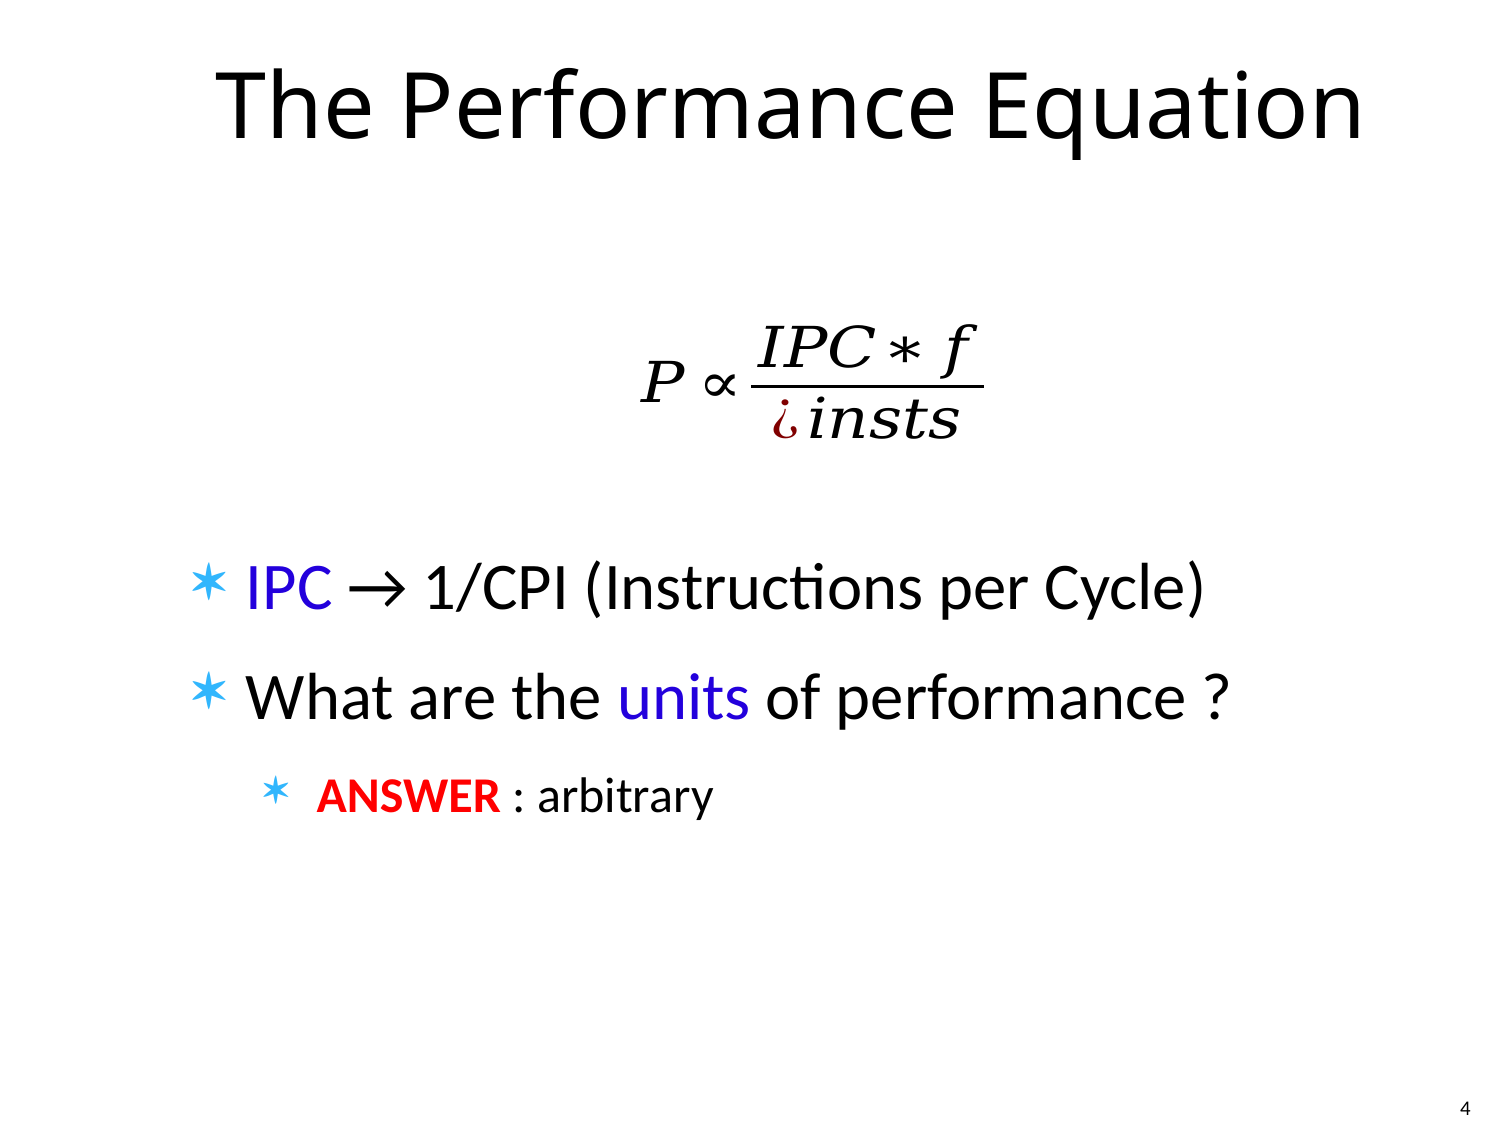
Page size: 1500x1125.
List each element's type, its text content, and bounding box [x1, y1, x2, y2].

title The Performance Equation [183, 24, 1400, 179]
list IPC → 1/CPI (Instructions per Cycle) What are the units of performance ? ANSWER : arbitrary [174, 543, 1392, 863]
